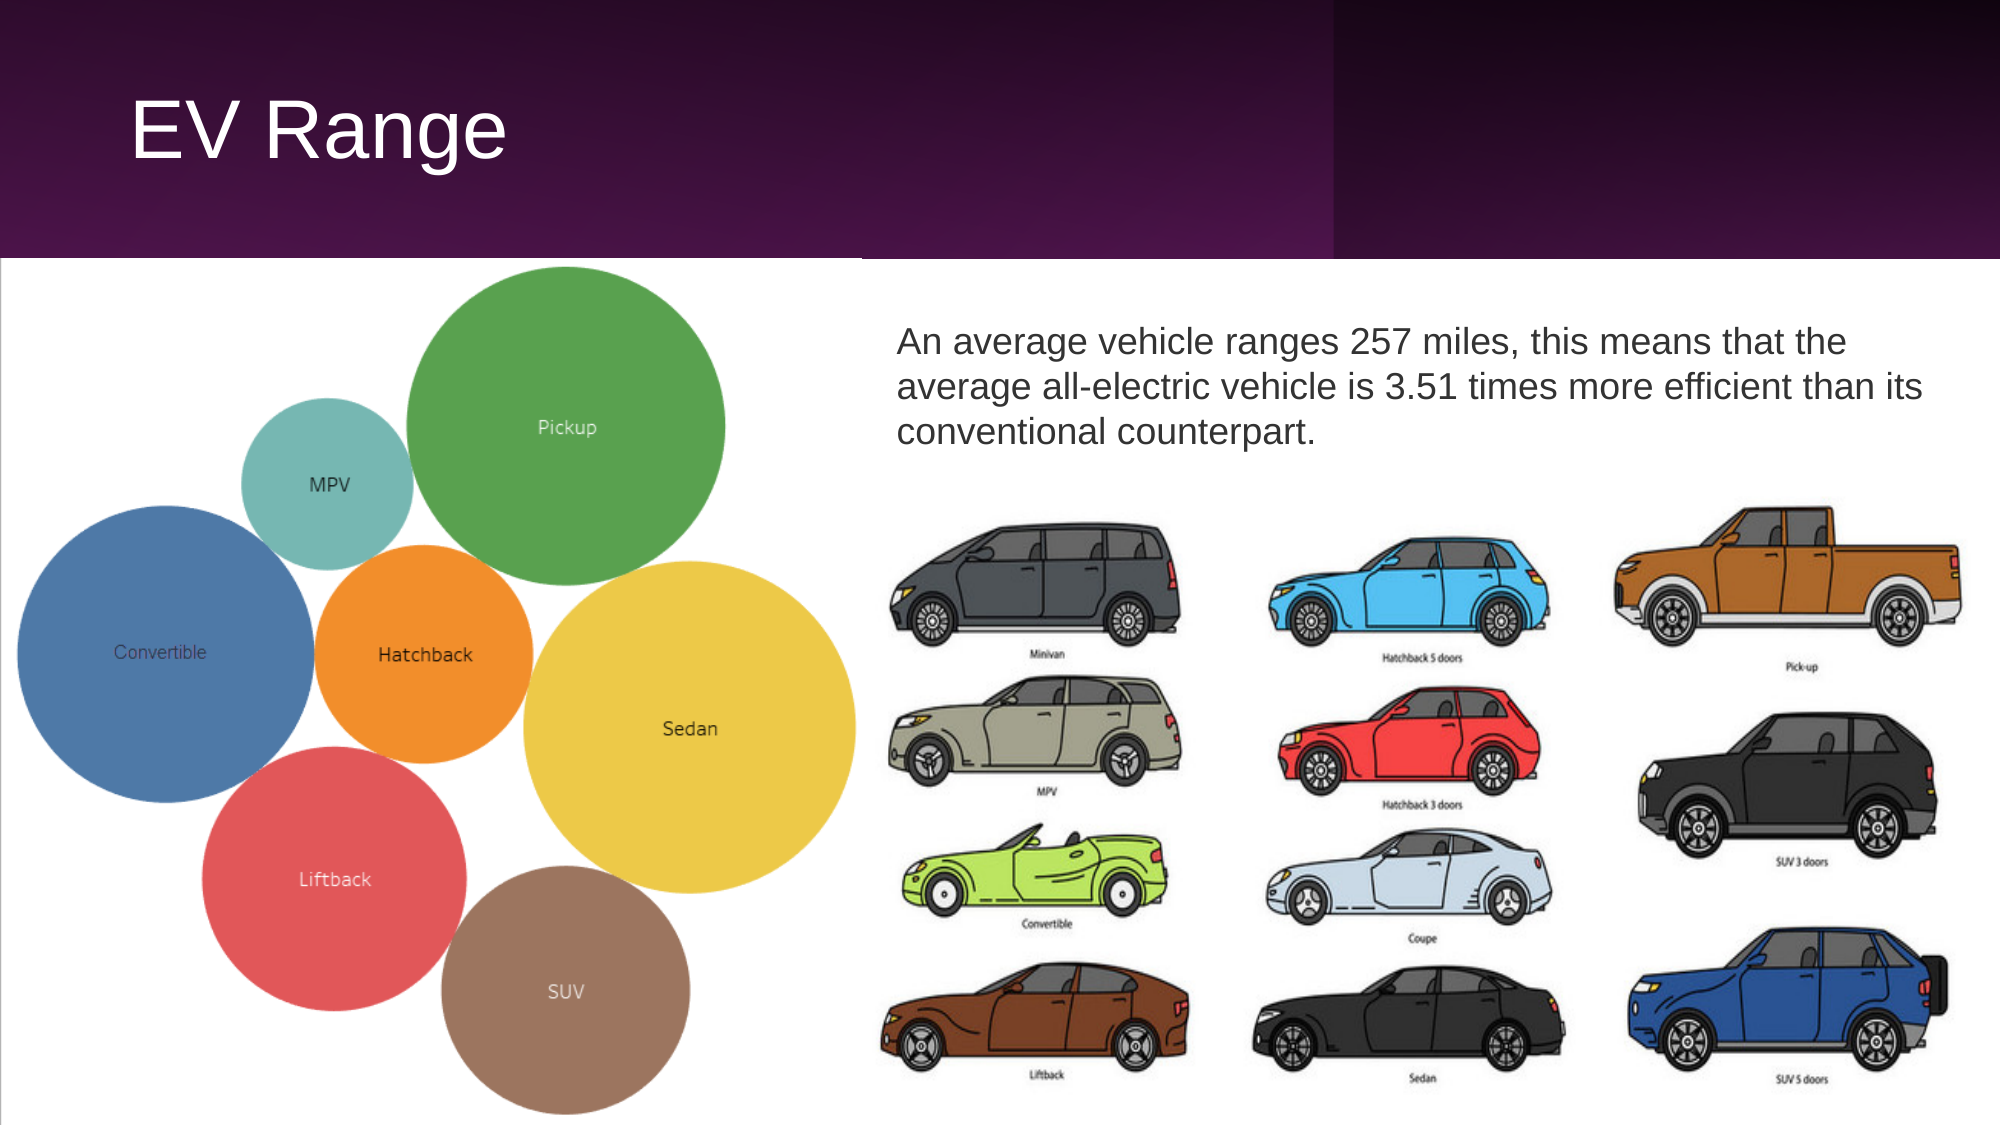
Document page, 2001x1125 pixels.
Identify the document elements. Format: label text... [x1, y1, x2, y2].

text_box An average vehicle ranges 257 miles, this means that the average all-electric vehicle is 3.51 times more efficient than its conventional counterpart. [881, 309, 1948, 460]
title EV Range [114, 57, 1279, 206]
text_box [626, 0, 1334, 260]
text_box [0, 0, 626, 258]
picture [0, 258, 2000, 1125]
text_box [1334, 0, 2000, 260]
text_box [862, 260, 2000, 481]
